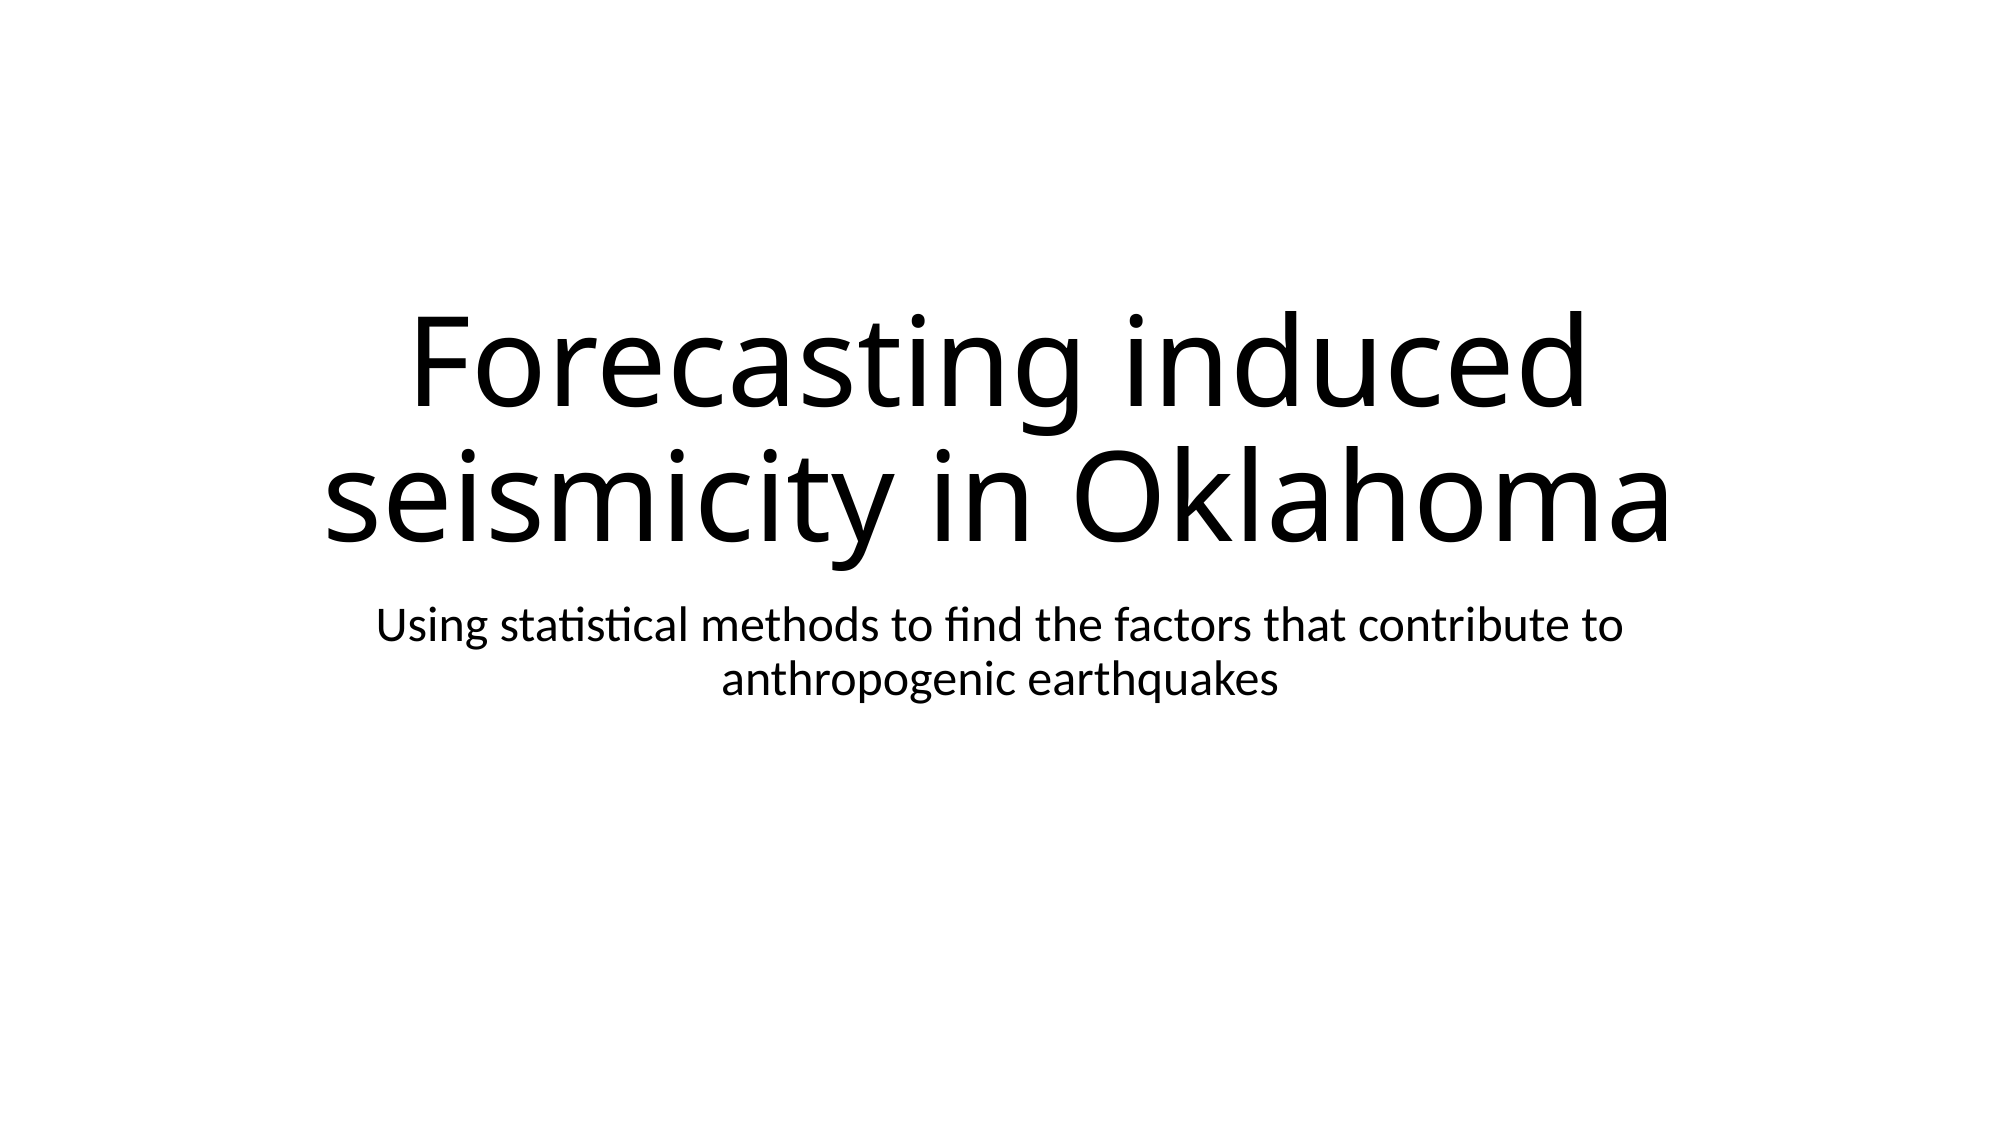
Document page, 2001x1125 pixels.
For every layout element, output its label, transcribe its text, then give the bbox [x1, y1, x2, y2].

subtitle Using statistical methods to find the factors that contribute to anthropogenic earthquakes [249, 590, 1750, 863]
title Forecasting induced seismicity in Oklahoma [249, 184, 1750, 576]
